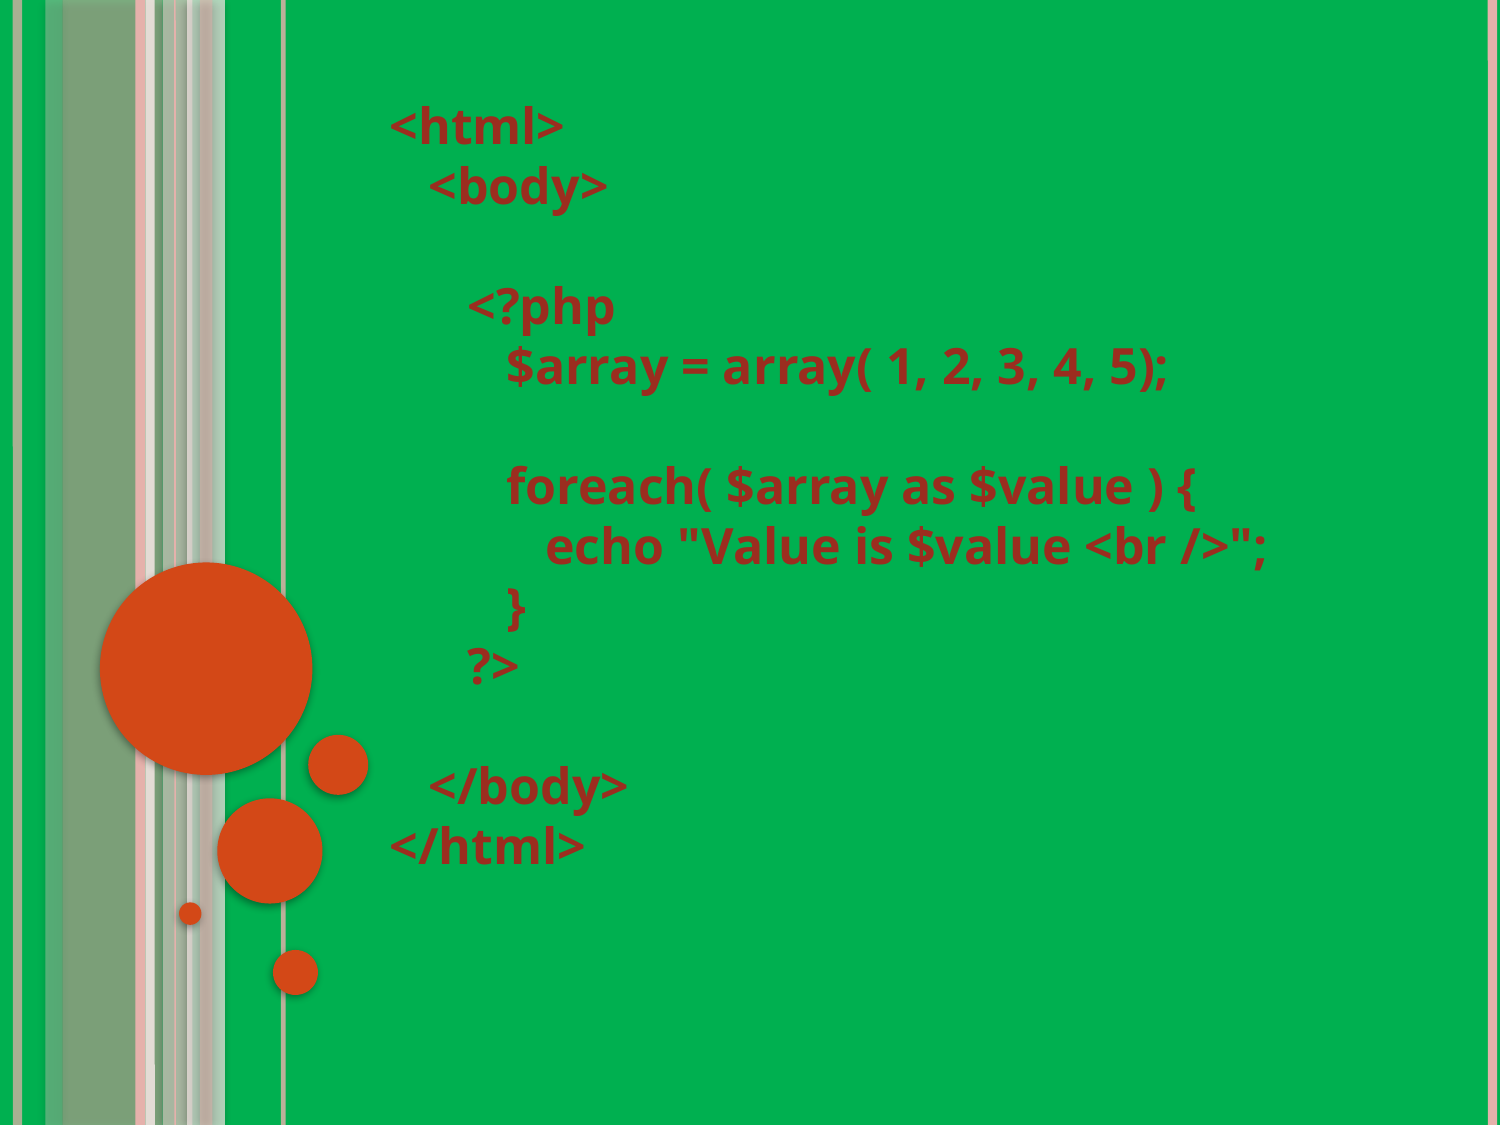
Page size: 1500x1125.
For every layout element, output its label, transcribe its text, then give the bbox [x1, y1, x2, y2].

list <html> <body> <?php $array = array( 1, 2, 3, 4, 5); foreach( $array as $value ) { echo "Value is $value <br />"; } ?> </body> </html> [375, 87, 1388, 1047]
